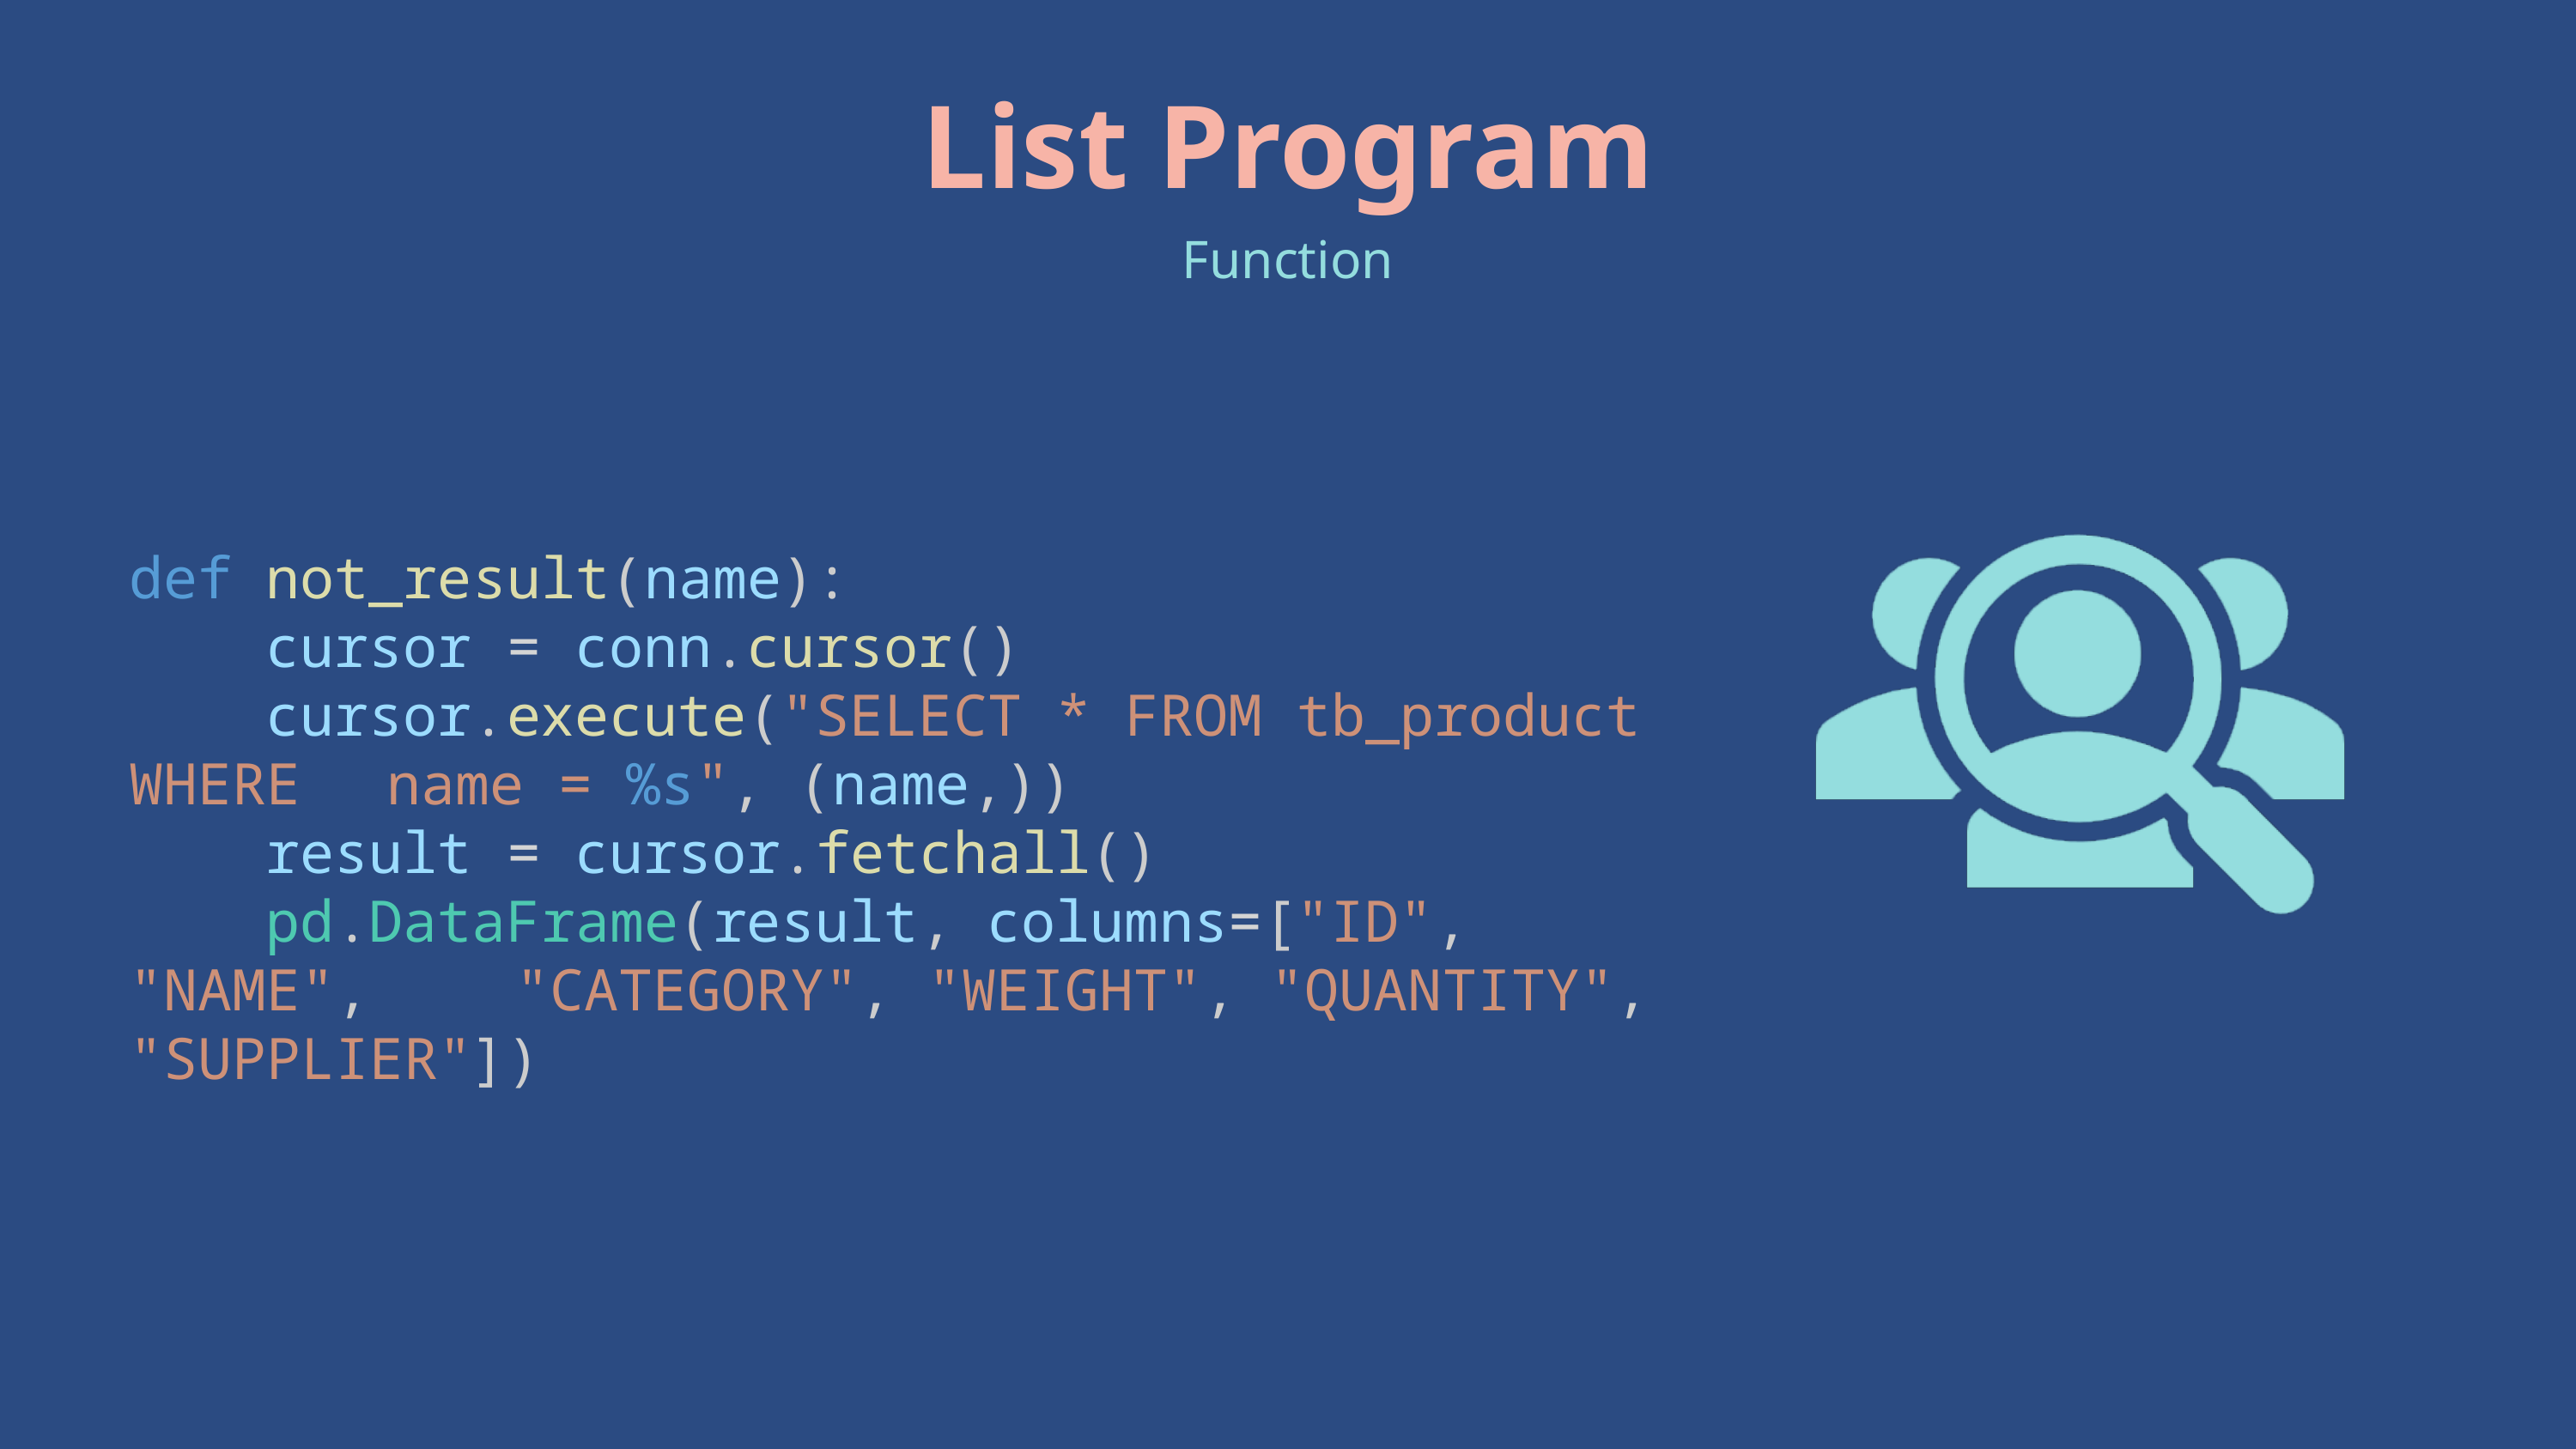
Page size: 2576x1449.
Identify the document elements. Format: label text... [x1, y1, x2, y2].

text_box def not_result(name): cursor = conn.cursor() cursor.execute("SELECT * FROM tb_product WHERE name = %s", (name,)) result = cursor.fetchall() pd.DataFrame(result, columns=["ID", "NAME", "CATEGORY", "WEIGHT", "QUANTITY", "SUPPLIER"]) [129, 542, 1717, 1091]
picture [1778, 421, 2384, 1027]
text_box List Program [748, 91, 1828, 212]
text_box Function [748, 216, 1828, 289]
